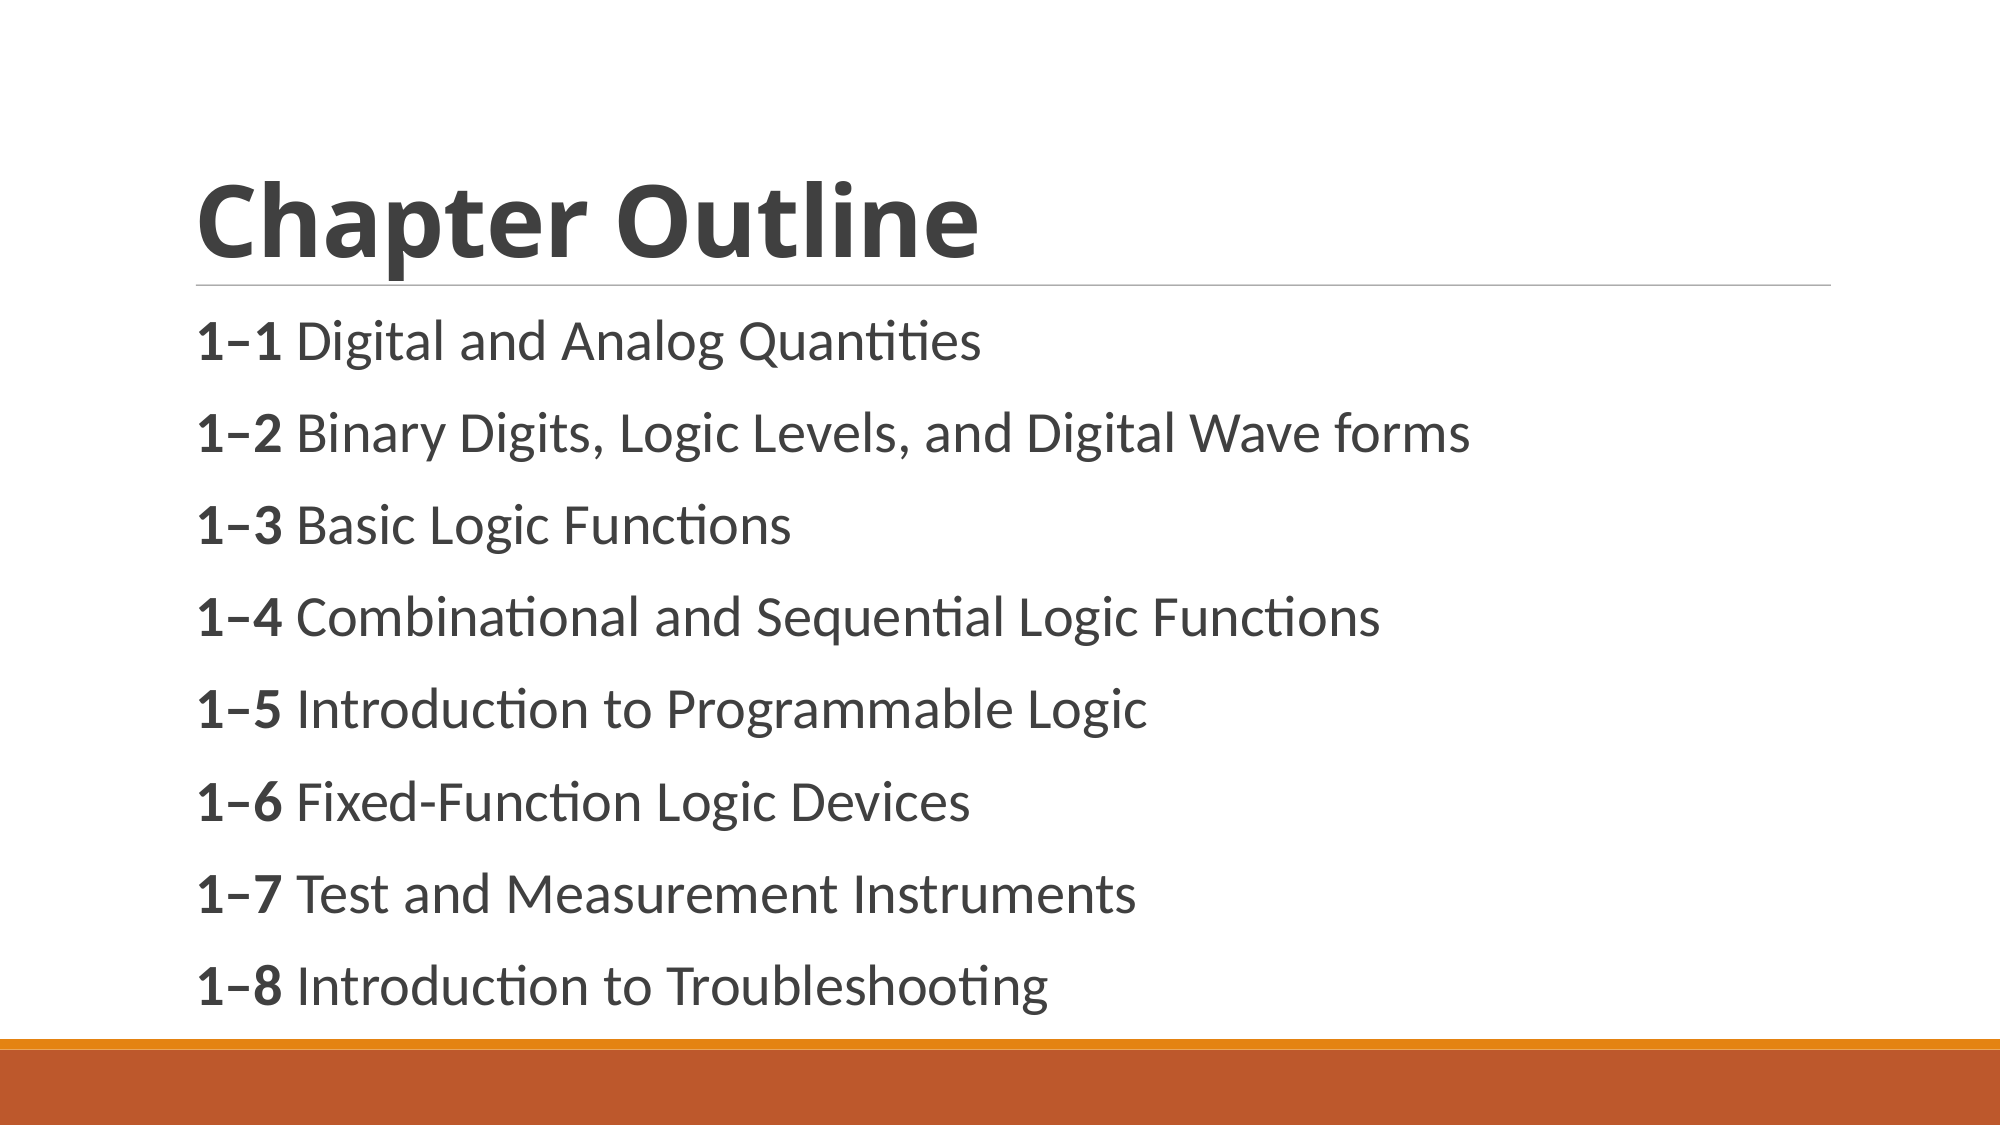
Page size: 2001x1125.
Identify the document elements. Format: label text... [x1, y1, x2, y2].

text_box 1–1 Digital and Analog Quantities 1–2 Binary Digits, Logic Levels, and Digital Wave forms 1–3 Basic Logic Functions 1–4 Combinational and Sequential Logic Functions 1–5 Introduction to Programmable Logic 1–6 Fixed-Function Logic Devices 1–7 Test and Measurement Instruments 1–8 Introduction to Troubleshooting [179, 302, 1830, 963]
text_box Chapter Outline [179, 46, 1830, 285]
